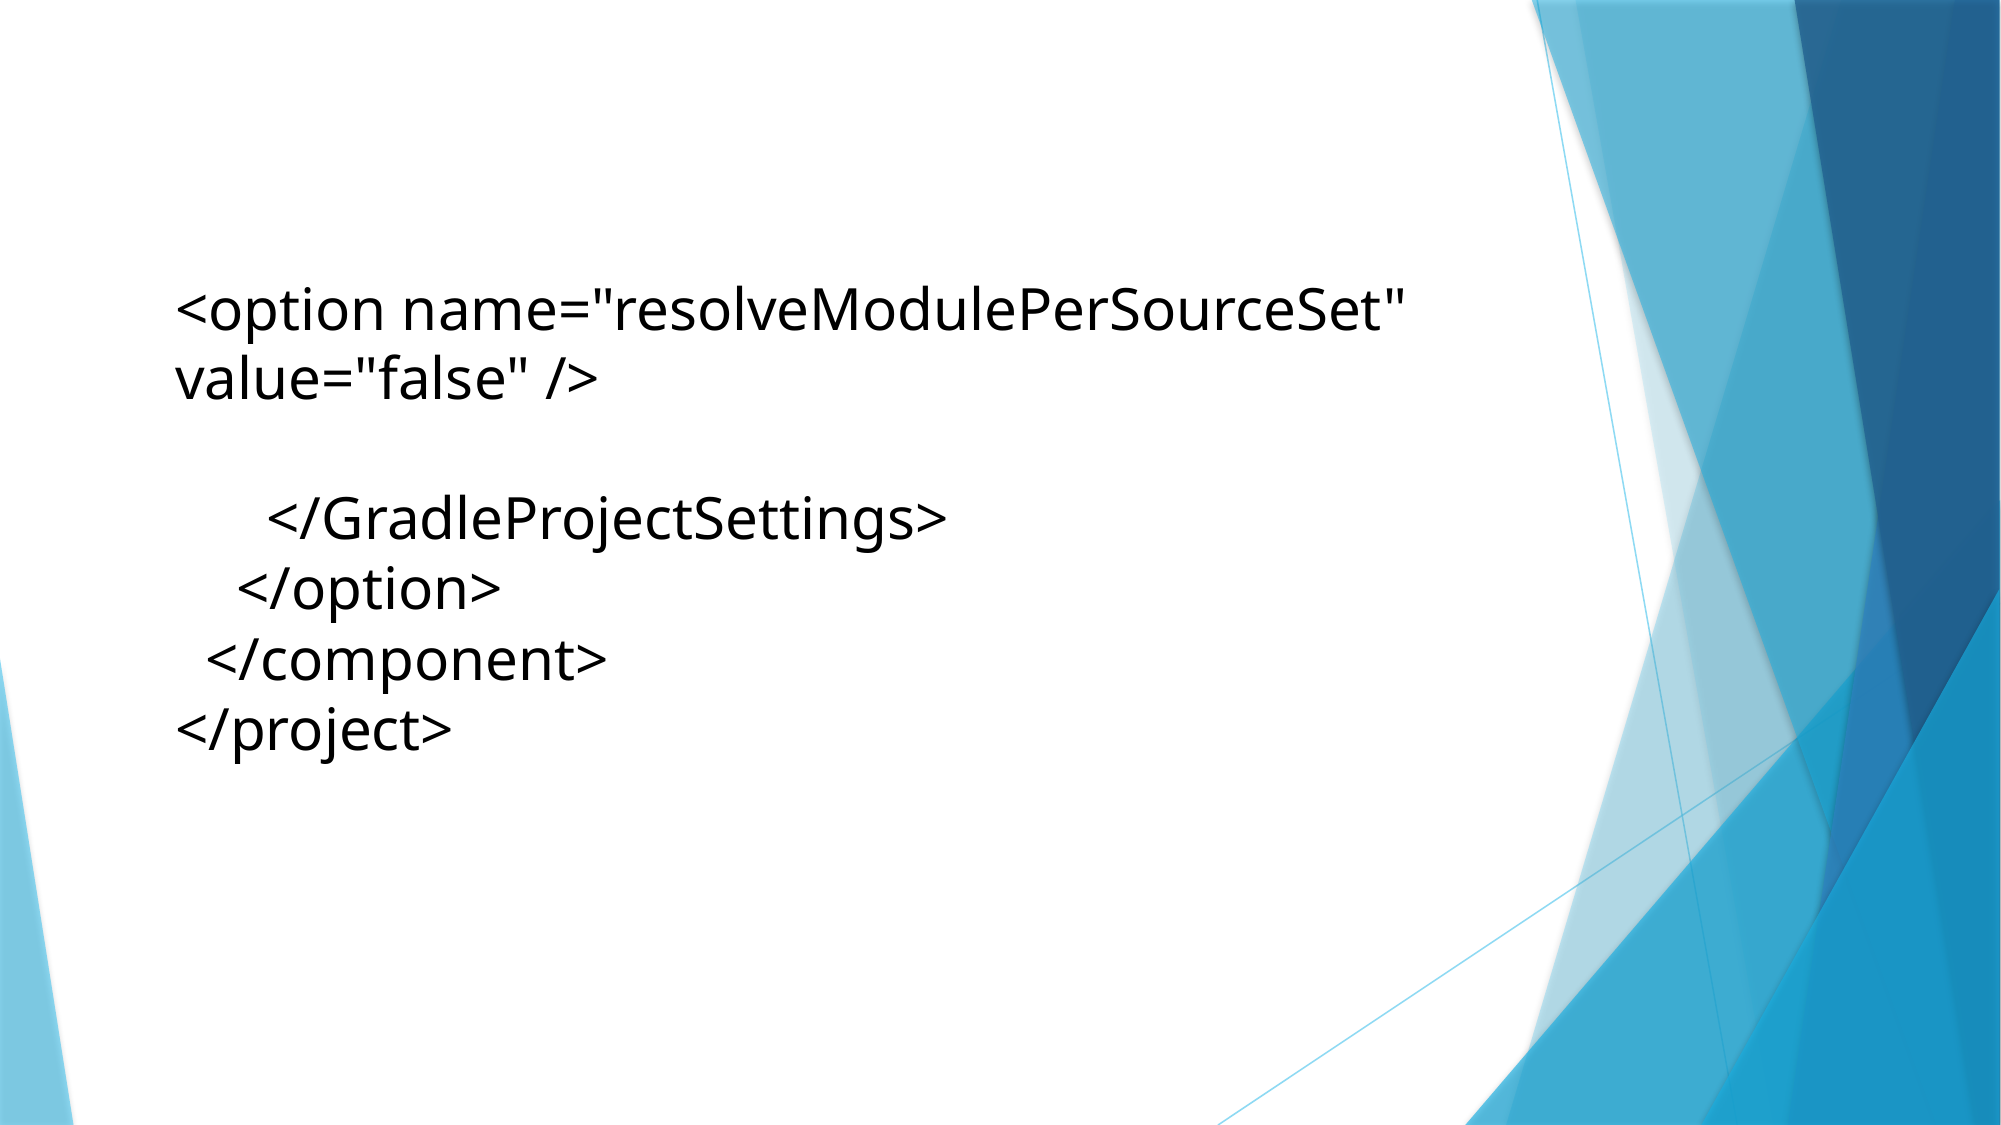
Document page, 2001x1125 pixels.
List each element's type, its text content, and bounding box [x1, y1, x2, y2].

text_box <option name="resolveModulePerSourceSet" value="false" /> </GradleProjectSettings> </option> </component> </project> [160, 264, 1426, 769]
